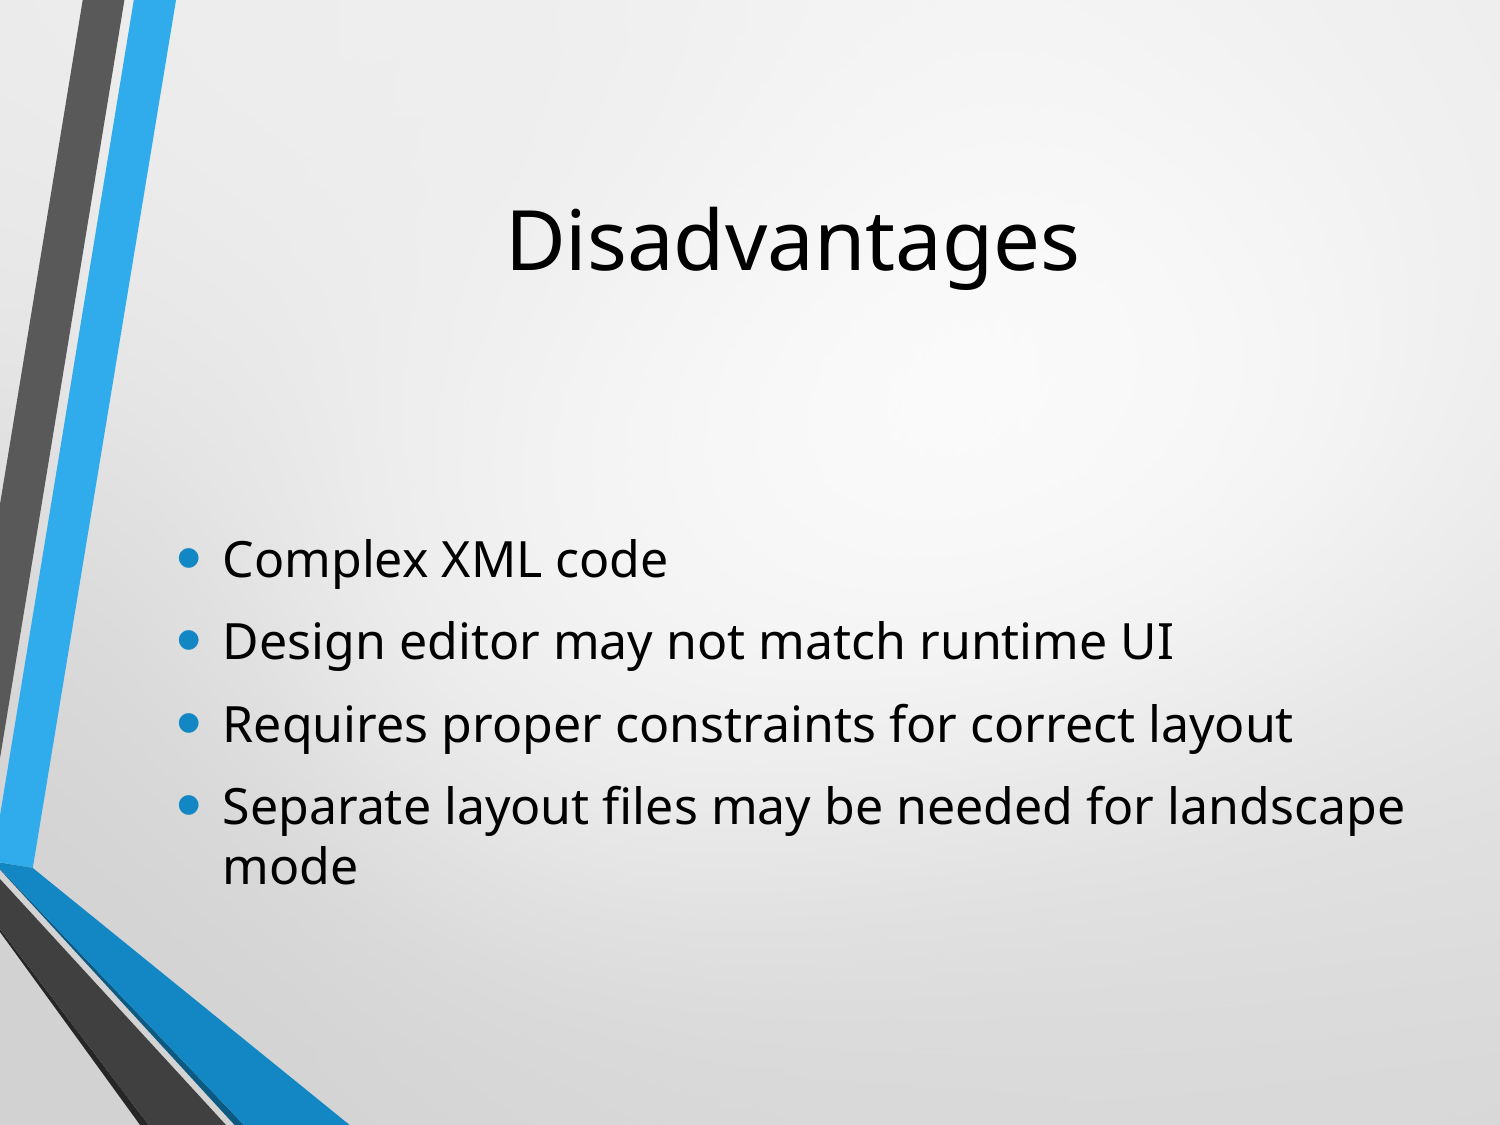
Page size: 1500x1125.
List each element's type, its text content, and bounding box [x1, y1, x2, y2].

list Complex XML code Design editor may not match runtime UI Requires proper constraints for correct layout Separate layout files may be needed for landscape mode [161, 437, 1425, 985]
title Disadvantages [161, 75, 1425, 400]
